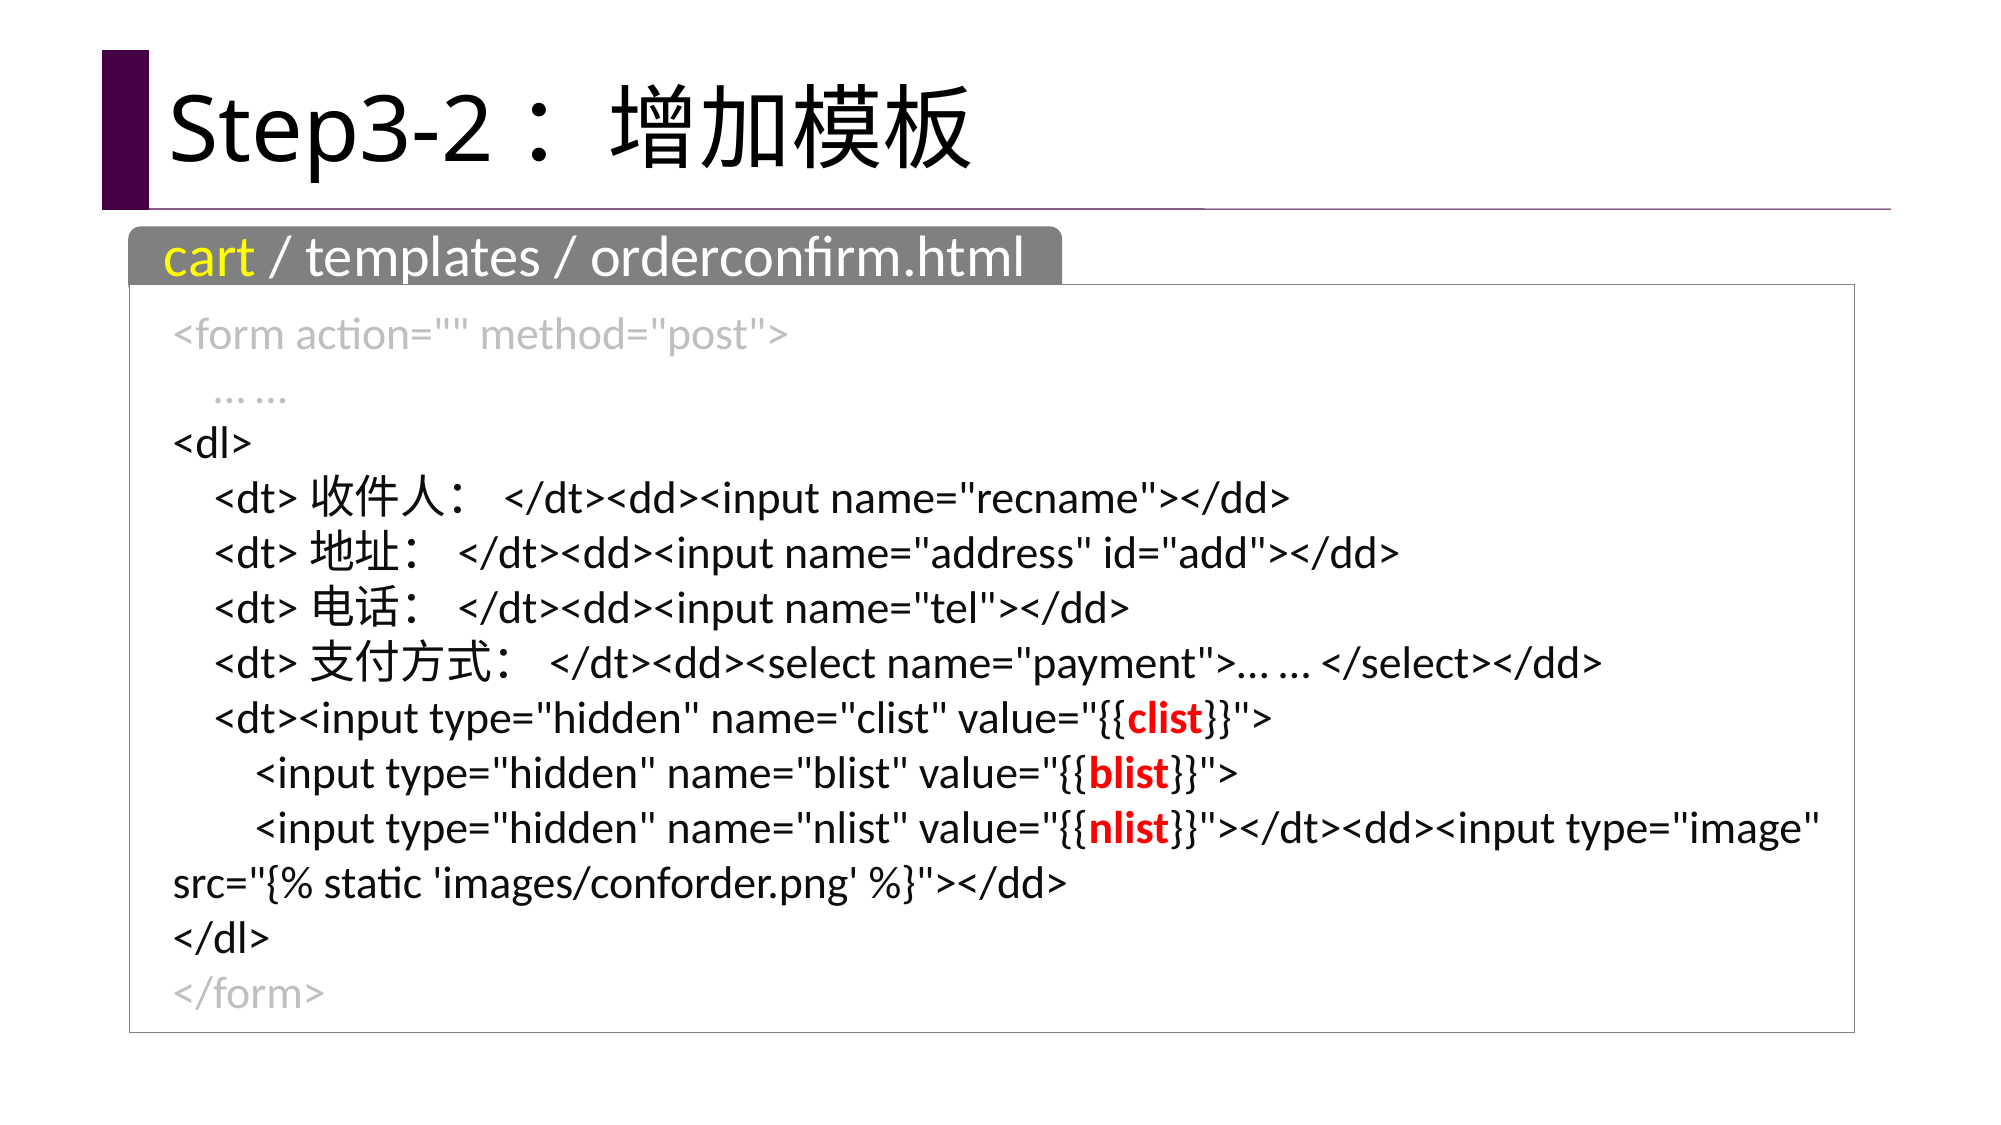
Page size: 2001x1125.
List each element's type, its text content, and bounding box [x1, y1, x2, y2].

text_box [129, 227, 1855, 1033]
title Step3-2：增加模板 [153, 57, 1879, 207]
